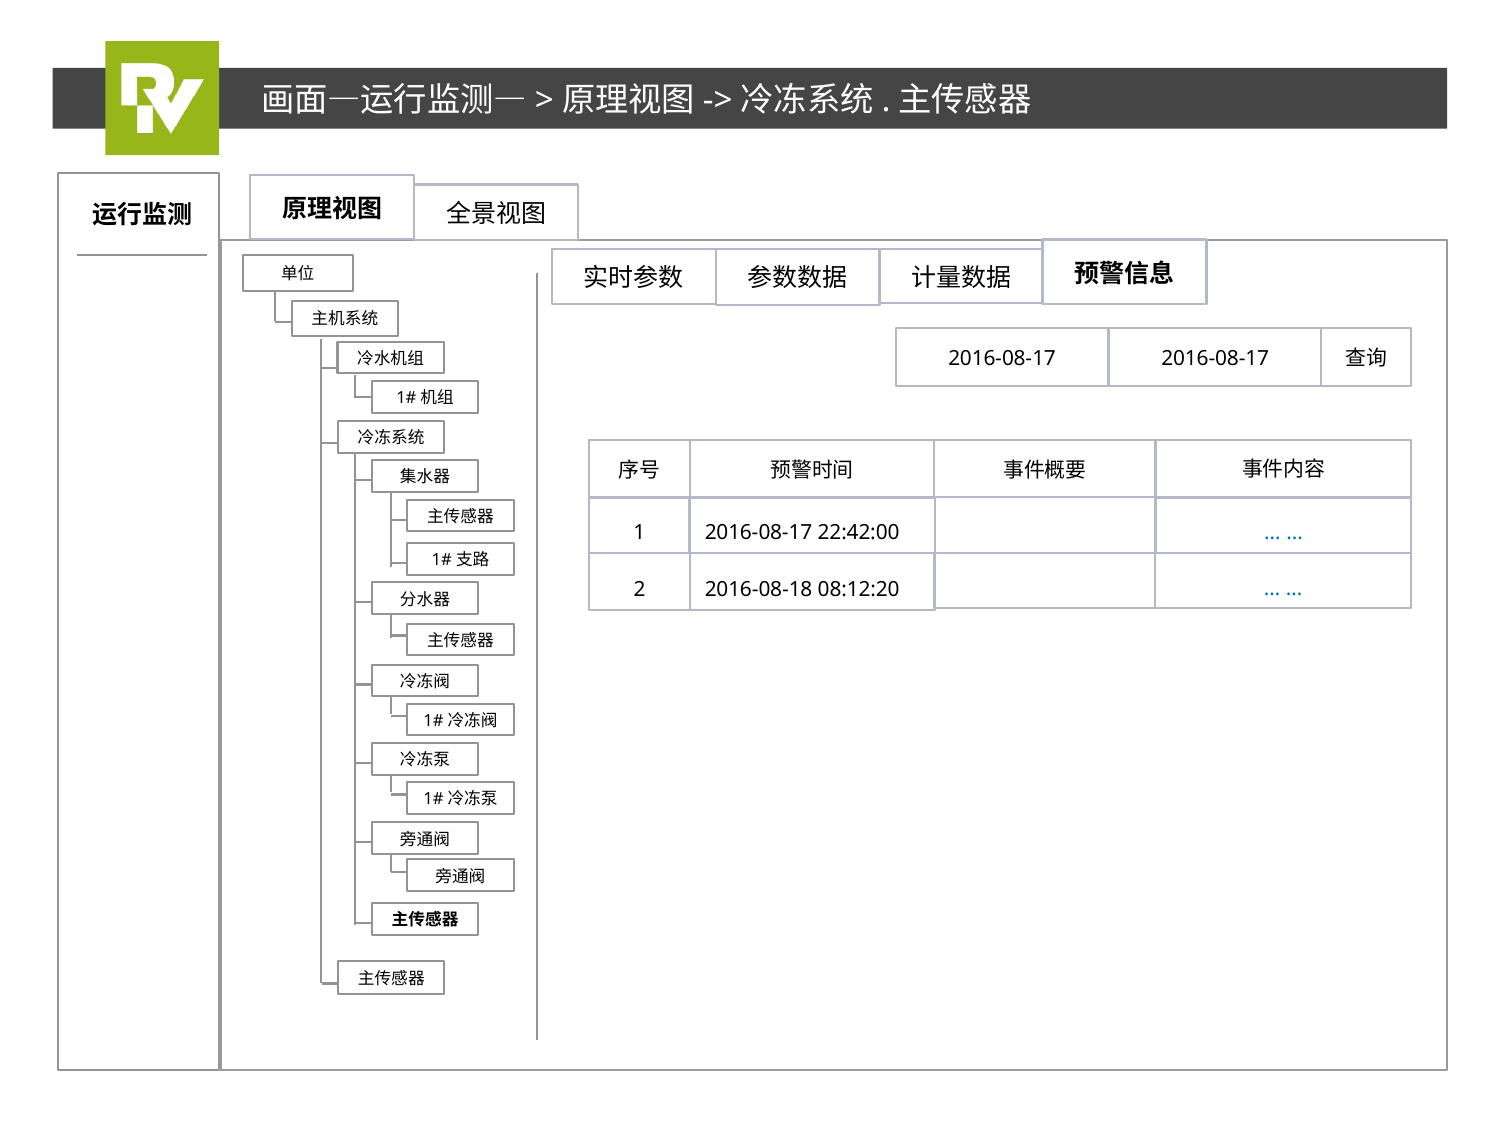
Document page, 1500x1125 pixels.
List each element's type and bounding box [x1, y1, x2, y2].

text_box [51, 39, 1449, 157]
picture [121, 62, 204, 134]
text_box [56, 171, 1449, 1072]
title [246, 76, 1278, 120]
